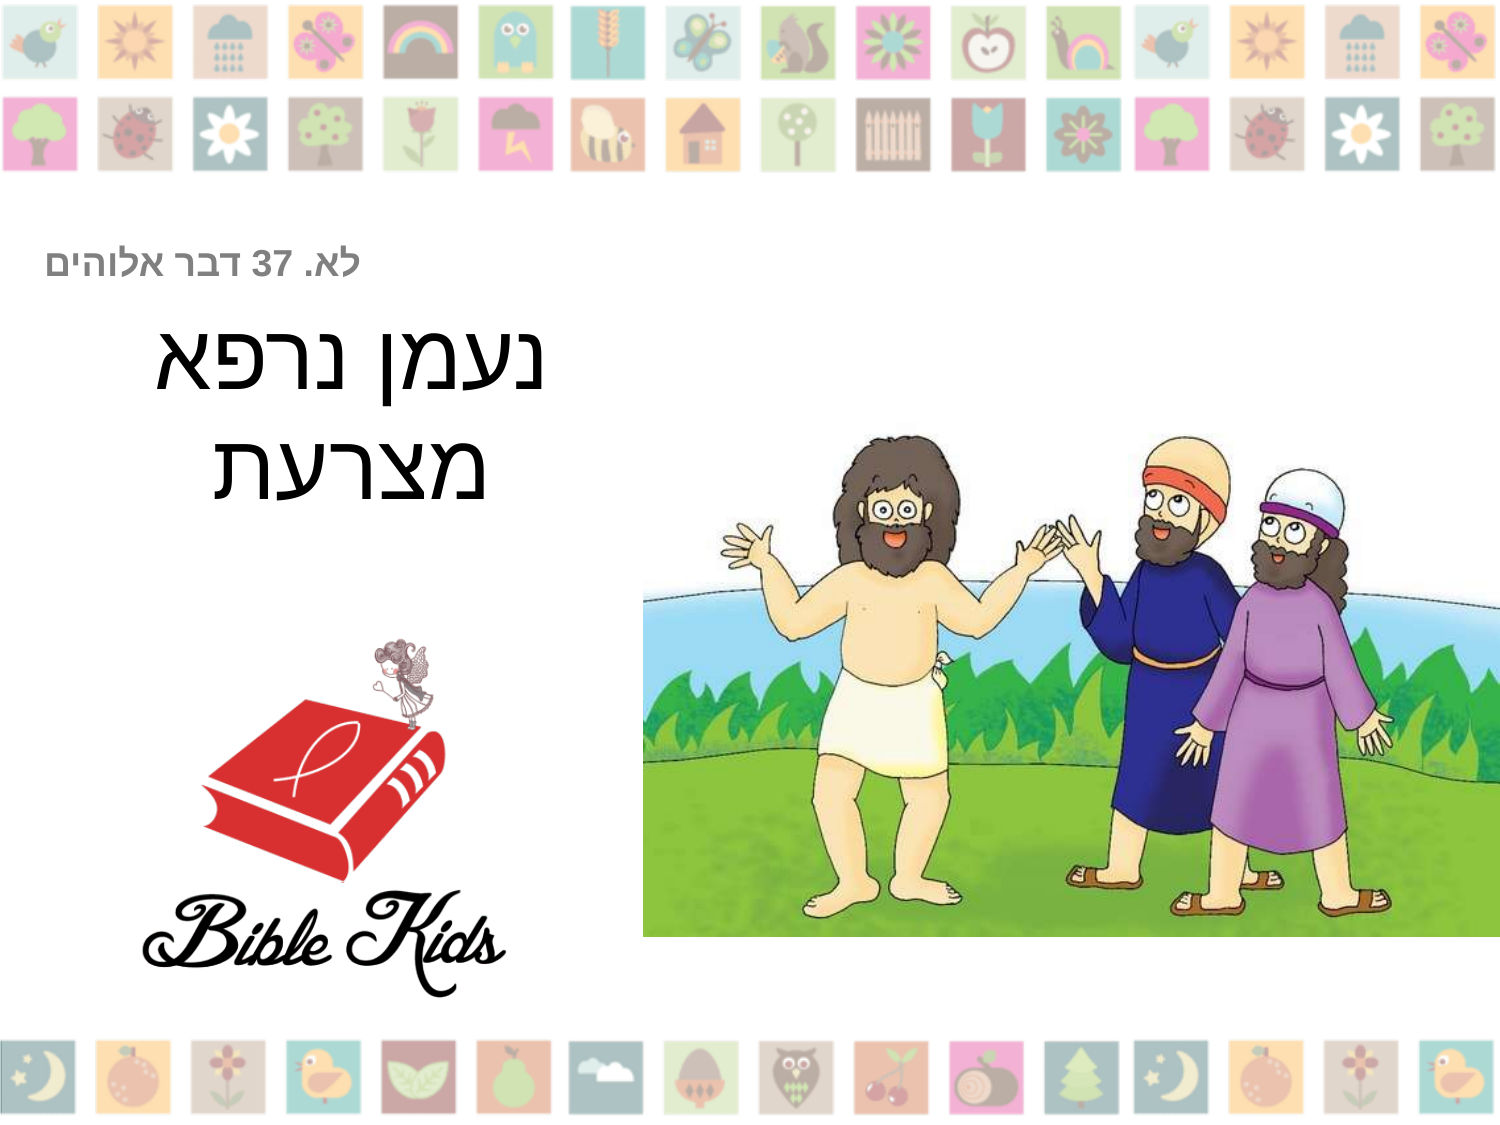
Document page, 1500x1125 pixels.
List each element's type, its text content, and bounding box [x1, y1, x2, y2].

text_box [0, 3, 1500, 181]
picture [117, 600, 544, 1027]
picture [643, 328, 1500, 937]
text_box נעמן נרפא מצרעת [29, 290, 675, 526]
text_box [0, 1028, 1500, 1118]
text_box לא. 37 דבר אלוהים [29, 231, 585, 290]
